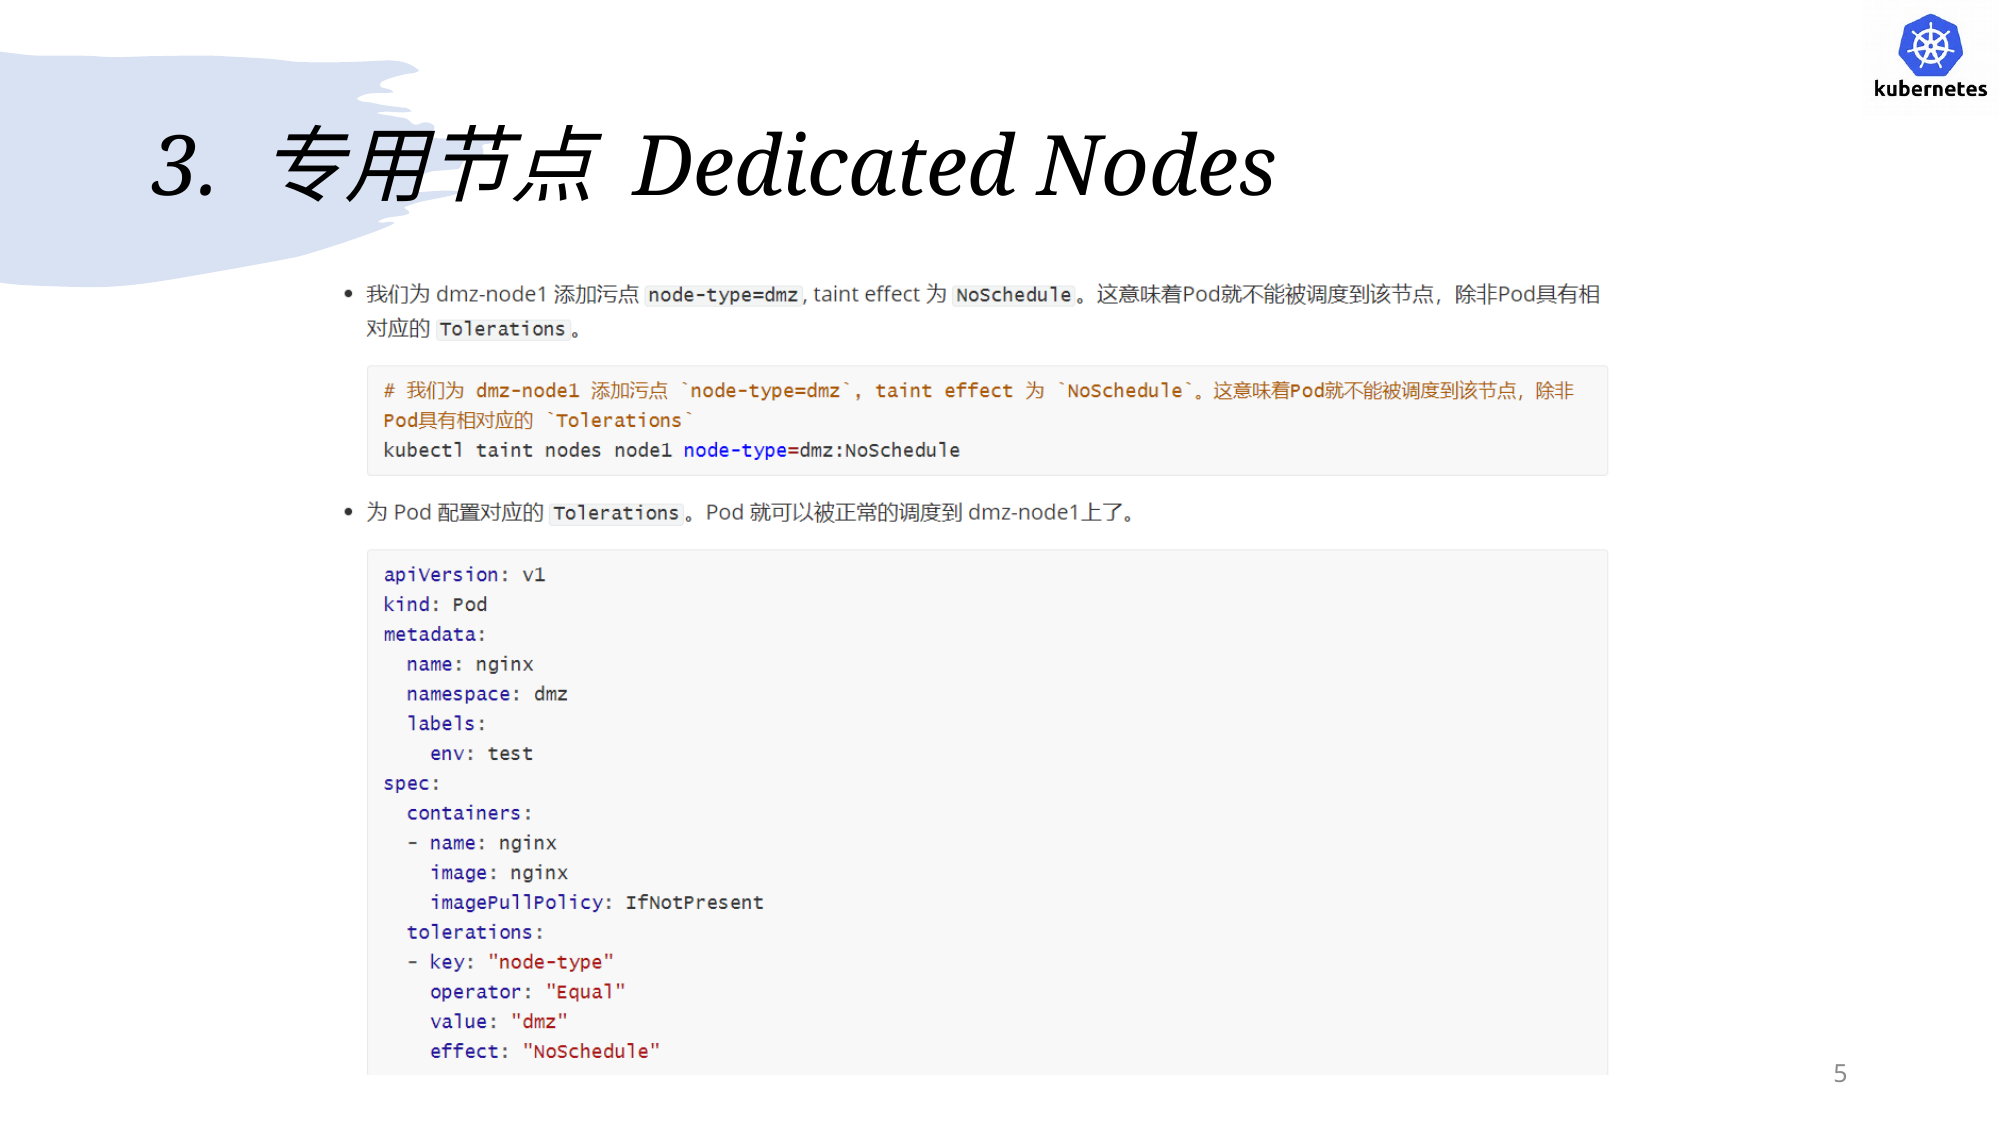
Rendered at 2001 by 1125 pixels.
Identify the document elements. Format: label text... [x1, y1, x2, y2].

picture [1862, 0, 1999, 116]
title 3. 专用节点 Dedicated Nodes [137, 59, 1863, 278]
picture [333, 277, 1636, 1075]
slide_number 5 [1412, 1042, 1863, 1103]
